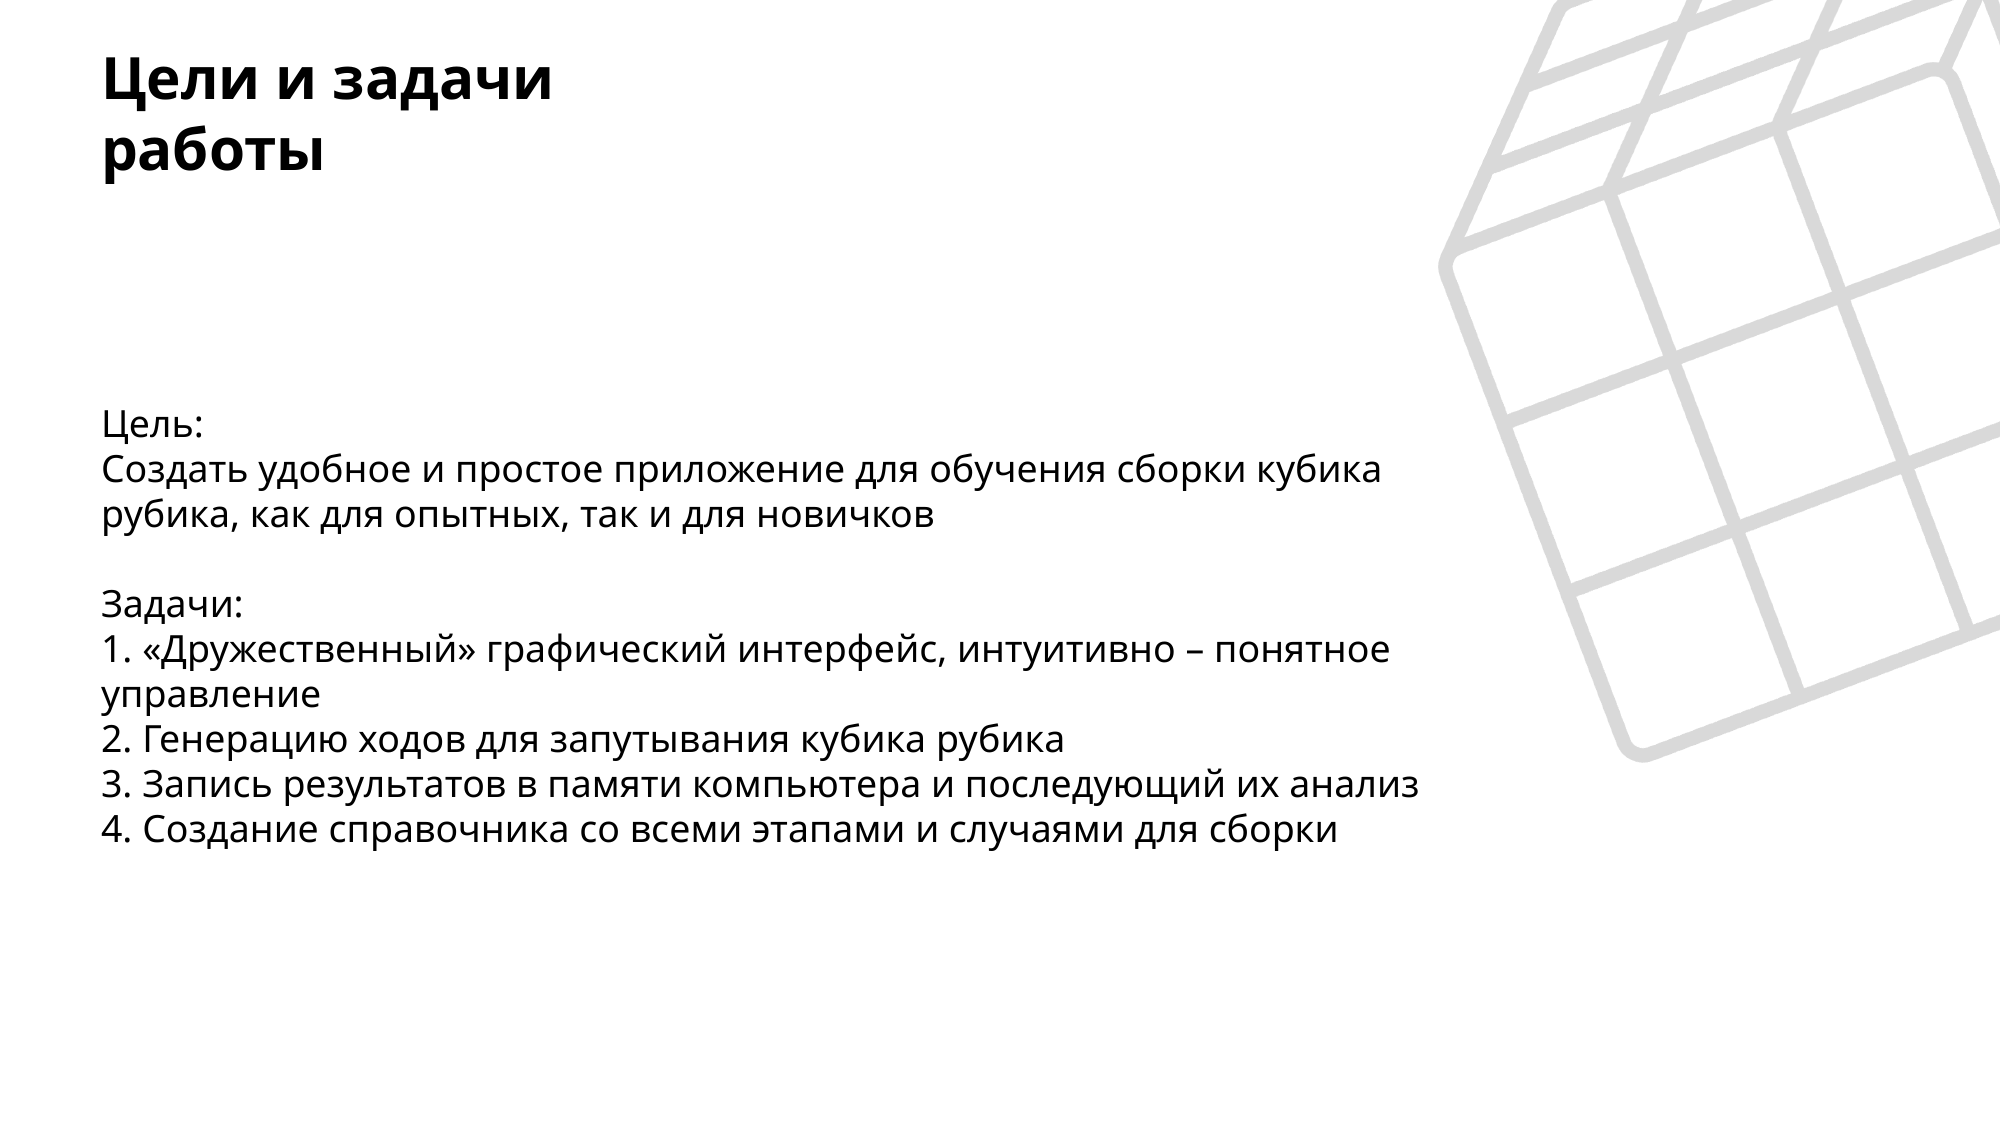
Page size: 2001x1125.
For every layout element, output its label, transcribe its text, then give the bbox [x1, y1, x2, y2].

picture [1281, 0, 2000, 853]
text_box Цели и задачи работы [86, 34, 794, 189]
text_box Цель: Создать удобное и простое приложение для обучения сборки кубика рубика, как для опытных, так и для новичков Задачи: 1. «Дружественный» графический интерфейс, интуитивно – понятное управление 2. Генерацию ходов для запутывания кубика рубика 3. Запись результатов в памяти компьютера и последующий их анализ 4. Создание справочника со всеми этапами и случаями для сборки [86, 392, 1538, 858]
